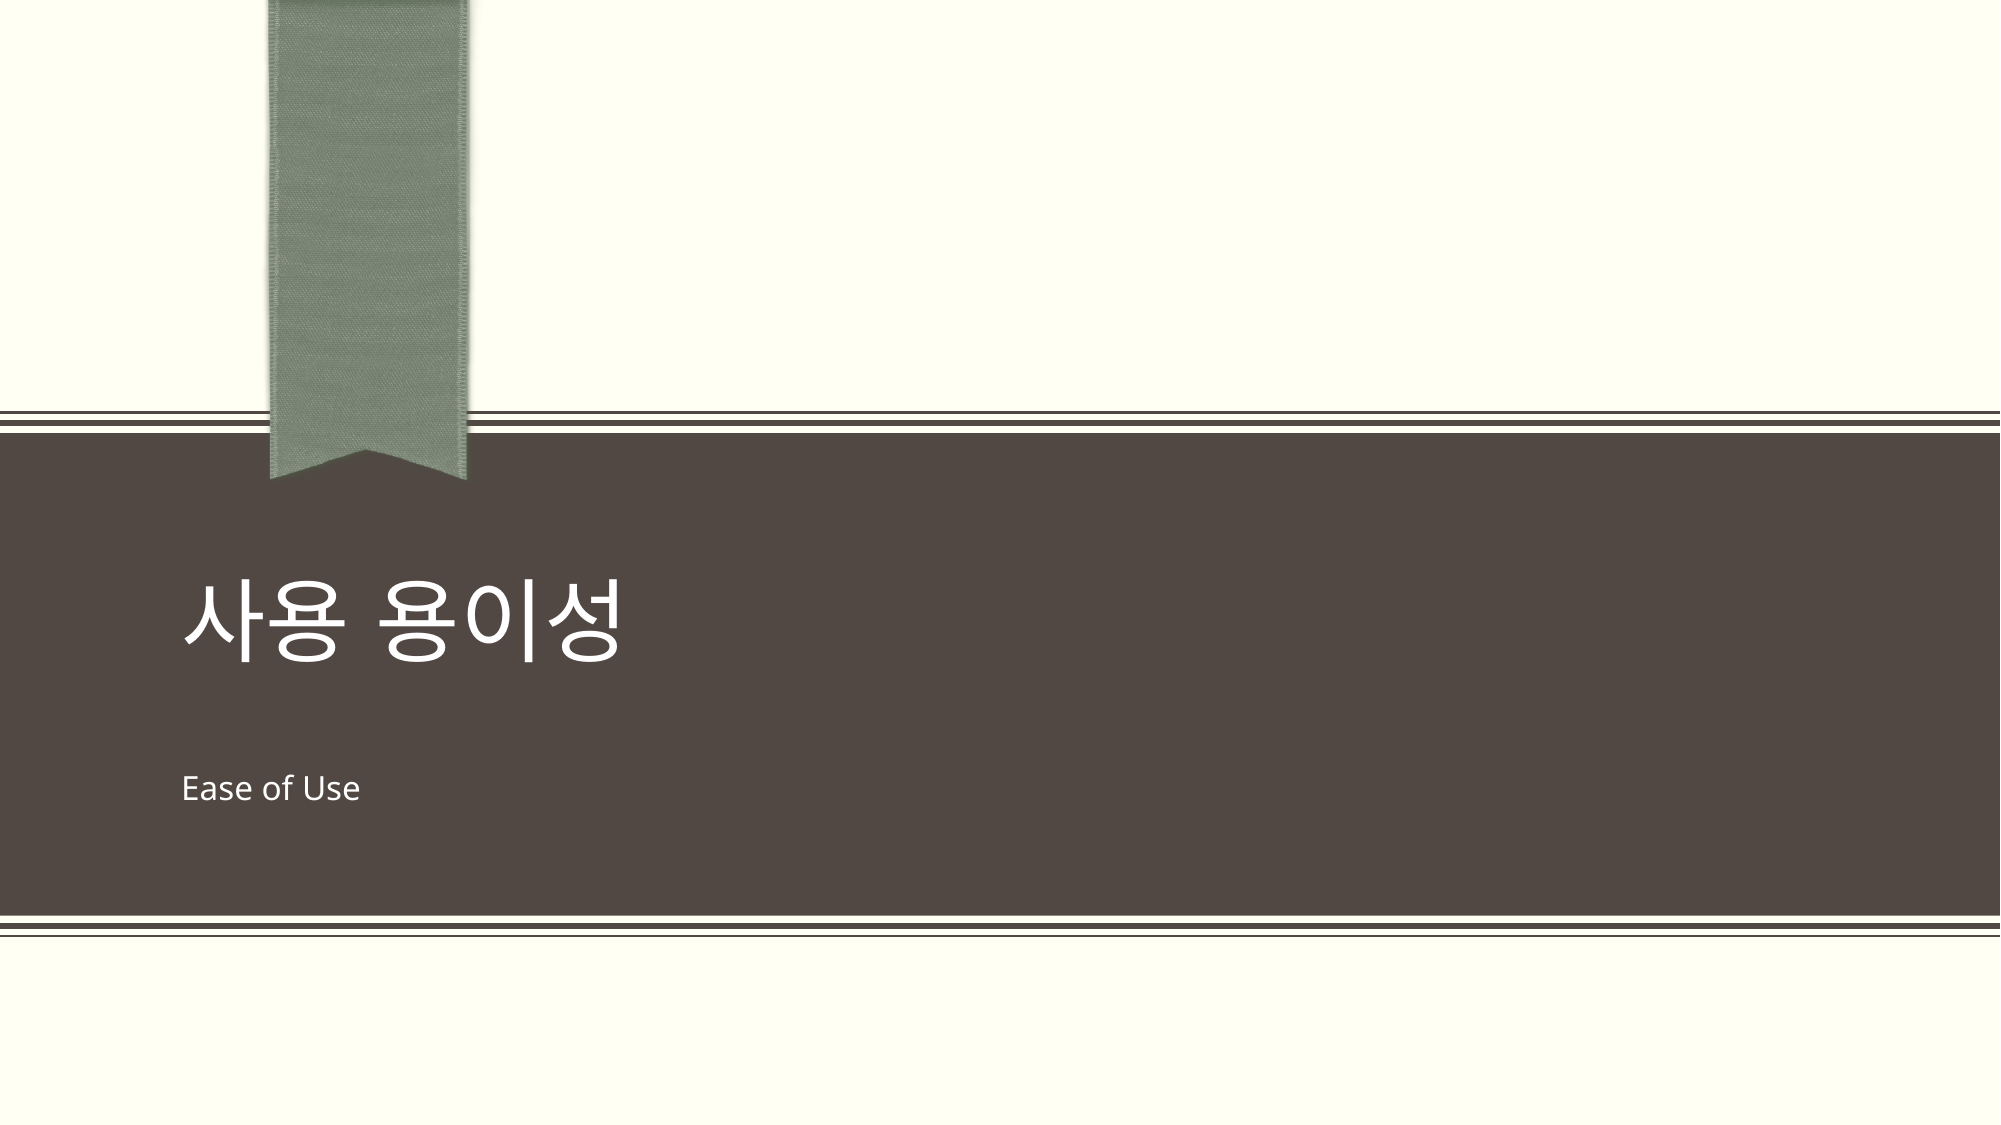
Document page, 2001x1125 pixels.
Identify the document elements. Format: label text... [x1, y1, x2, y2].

list Ease of Use [181, 763, 1834, 848]
title 사용 용이성 [181, 487, 1834, 763]
